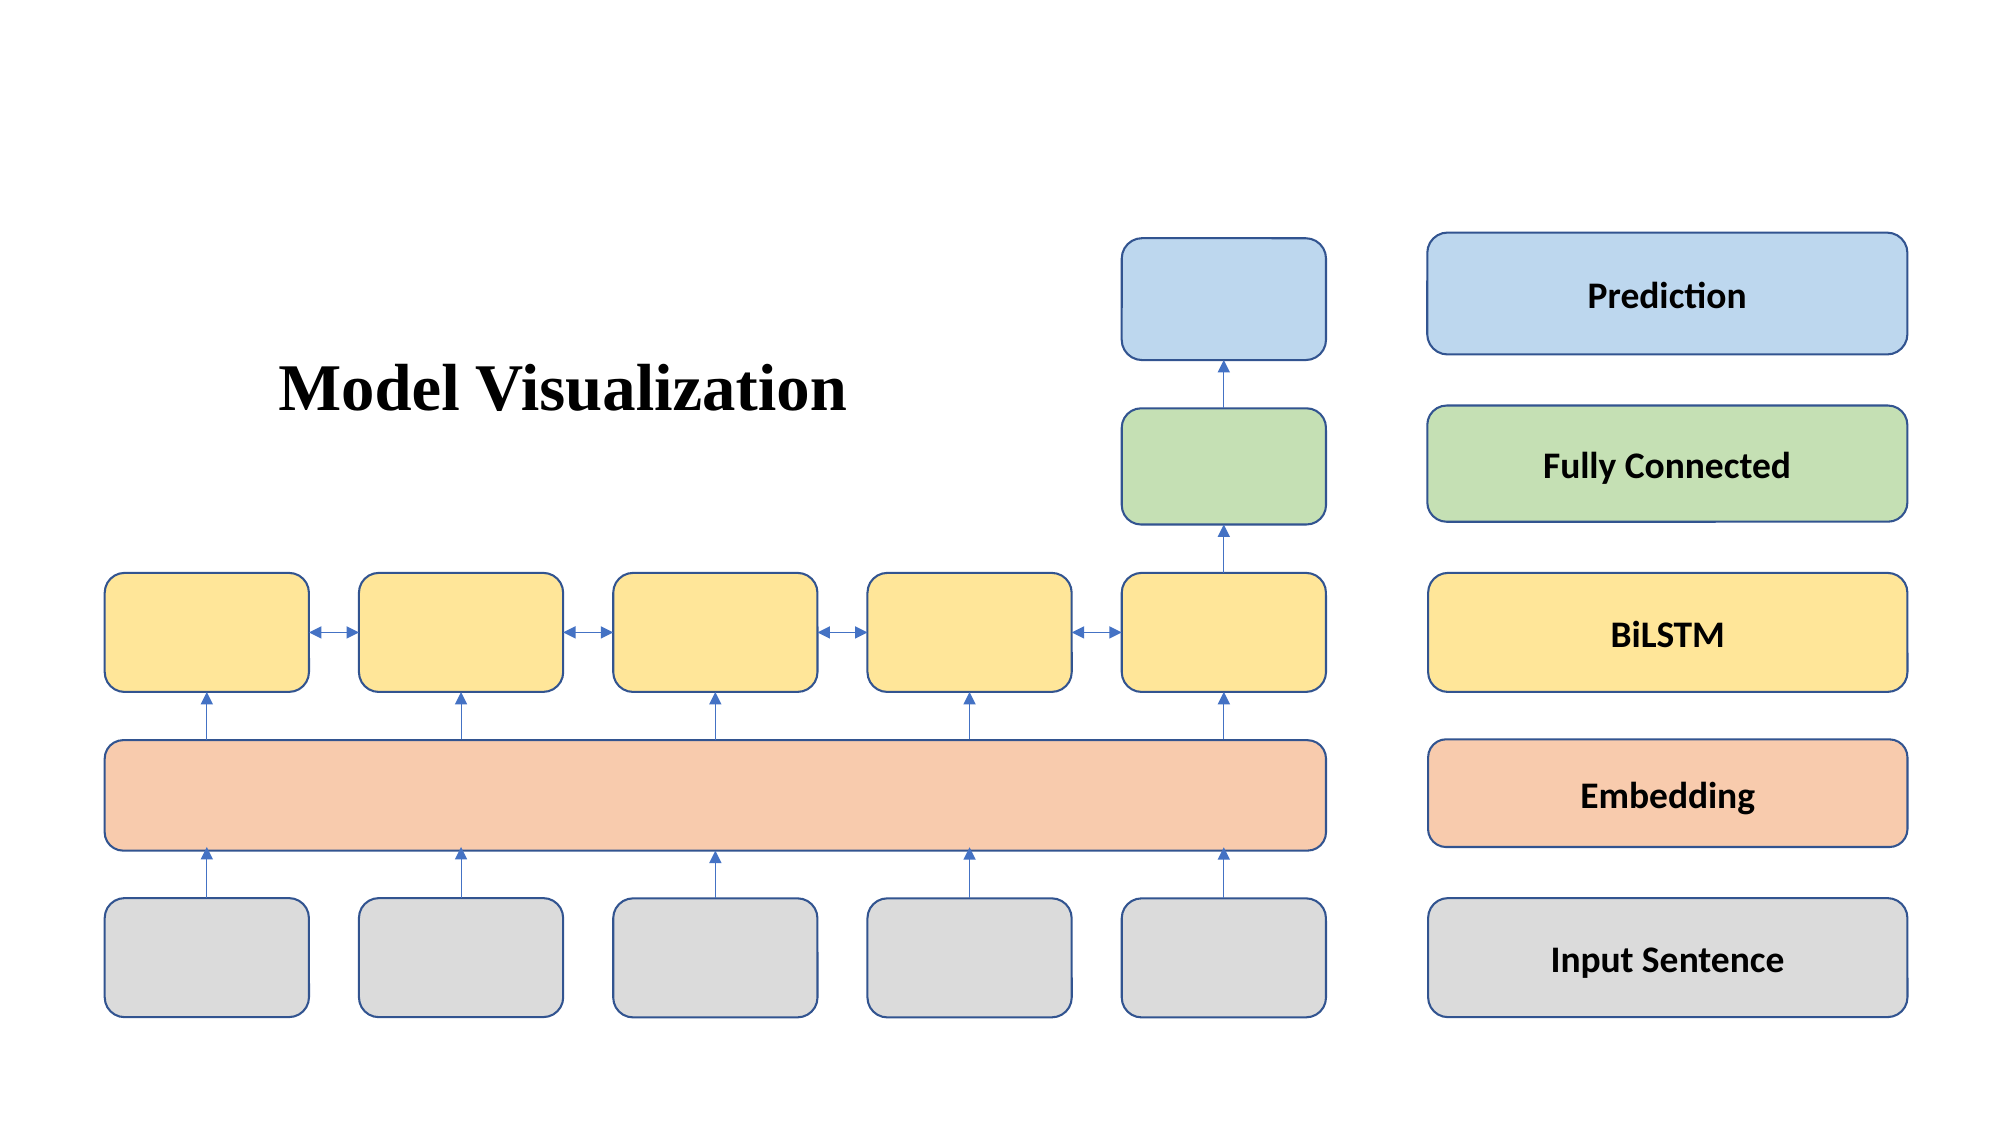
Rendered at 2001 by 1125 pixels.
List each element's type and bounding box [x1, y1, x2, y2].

text_box [104, 232, 1908, 1018]
